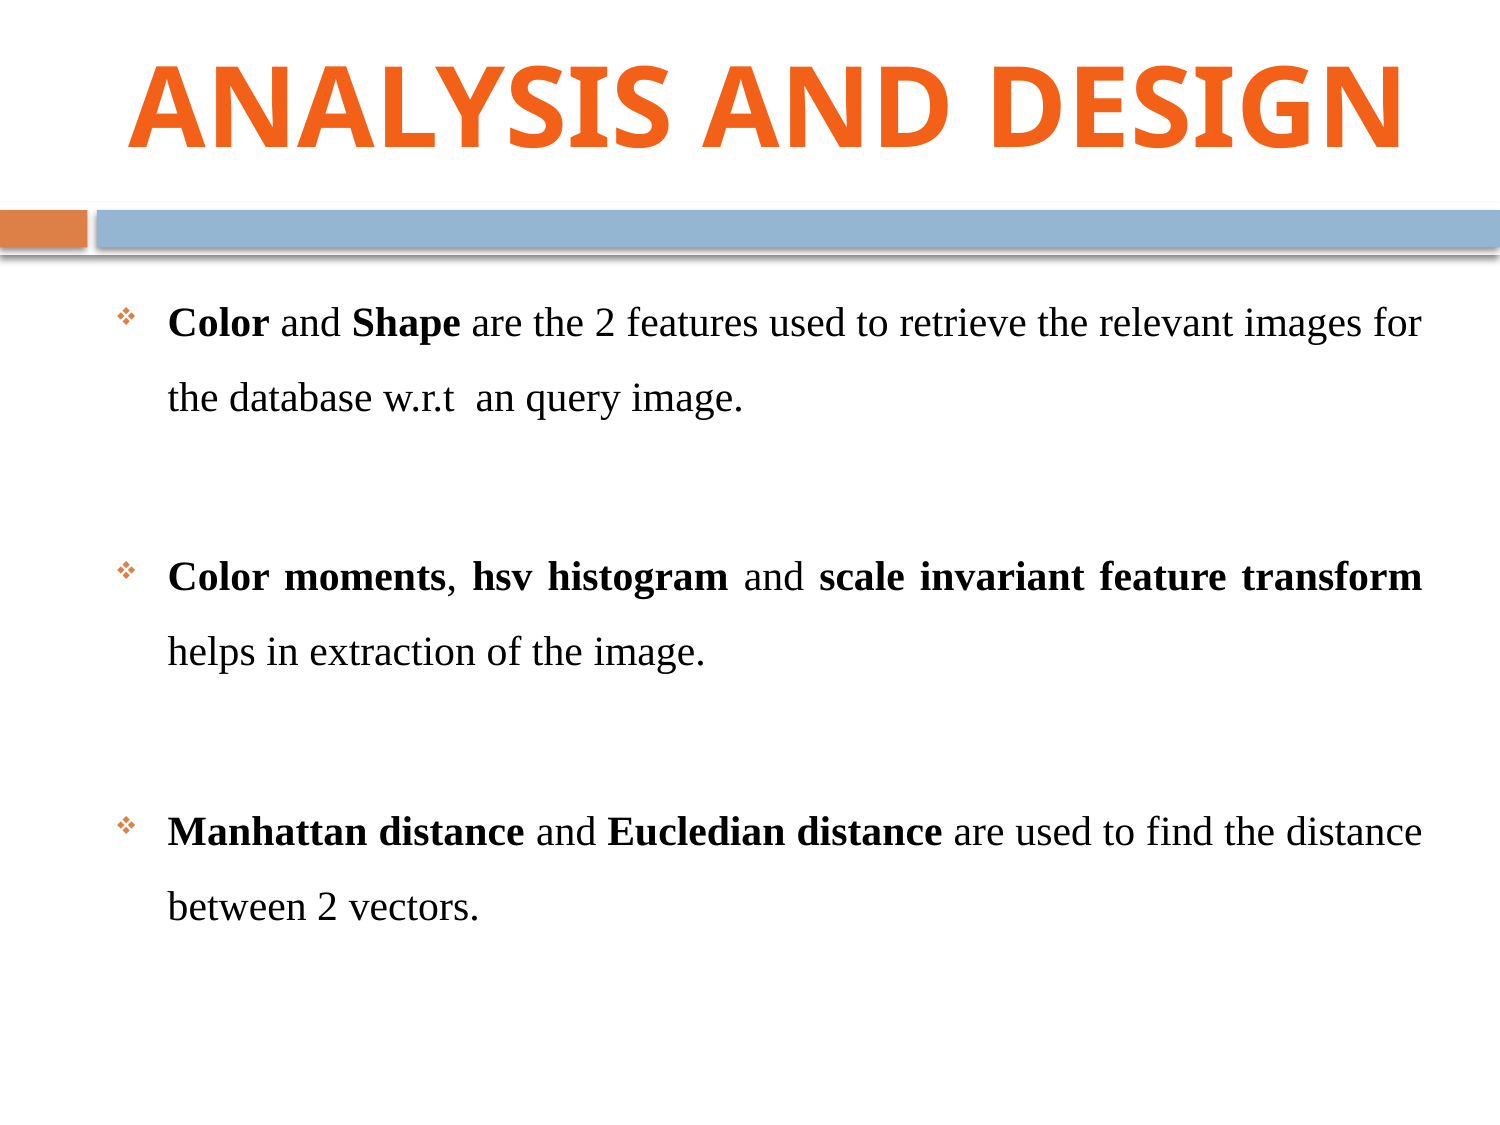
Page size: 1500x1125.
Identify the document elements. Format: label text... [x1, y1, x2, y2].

title ANALYSIS AND DESIGN [100, 125, 1438, 262]
list Color and Shape are the 2 features used to retrieve the relevant images for the database w.r.t an query image. Color moments, hsv histogram and scale invariant feature transform helps in extraction of the image. Manhattan distance and Eucledian distance are used to find the distance between 2 vectors. [100, 262, 1438, 1088]
